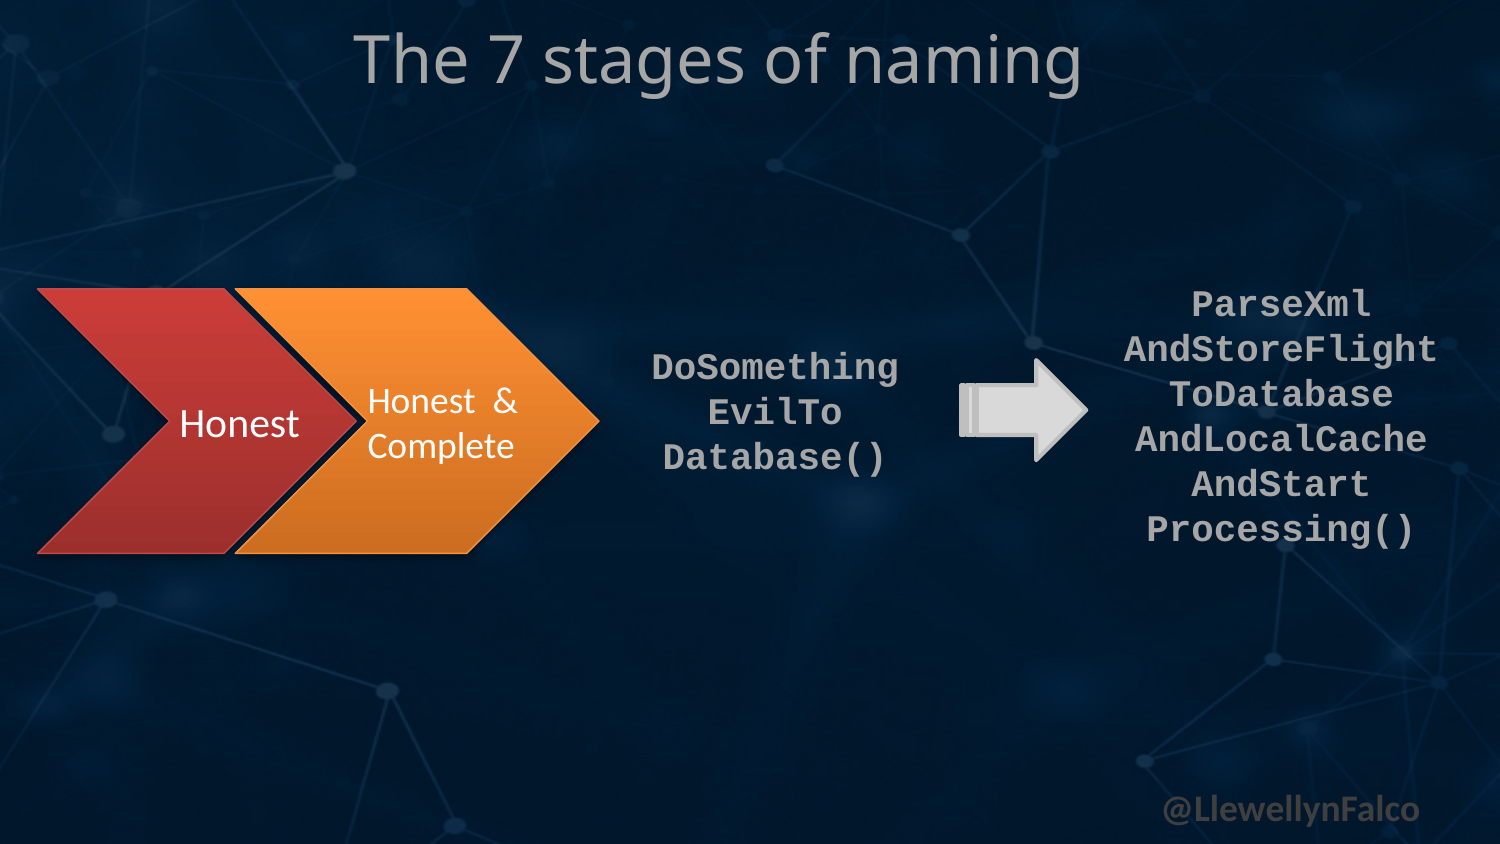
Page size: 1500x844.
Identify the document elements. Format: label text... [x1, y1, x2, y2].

picture [0, 0, 1500, 844]
text_box DoSomething EvilTo Database() [612, 334, 938, 485]
text_box [959, 358, 1089, 463]
text_box Honest [36, 288, 357, 555]
text_box Honest & Complete [234, 288, 600, 555]
text_box ParseXml AndStoreFlight ToDatabase AndLocalCache AndStart Processing() [1087, 271, 1476, 557]
text_box The 7 stages of naming [149, 9, 1307, 104]
